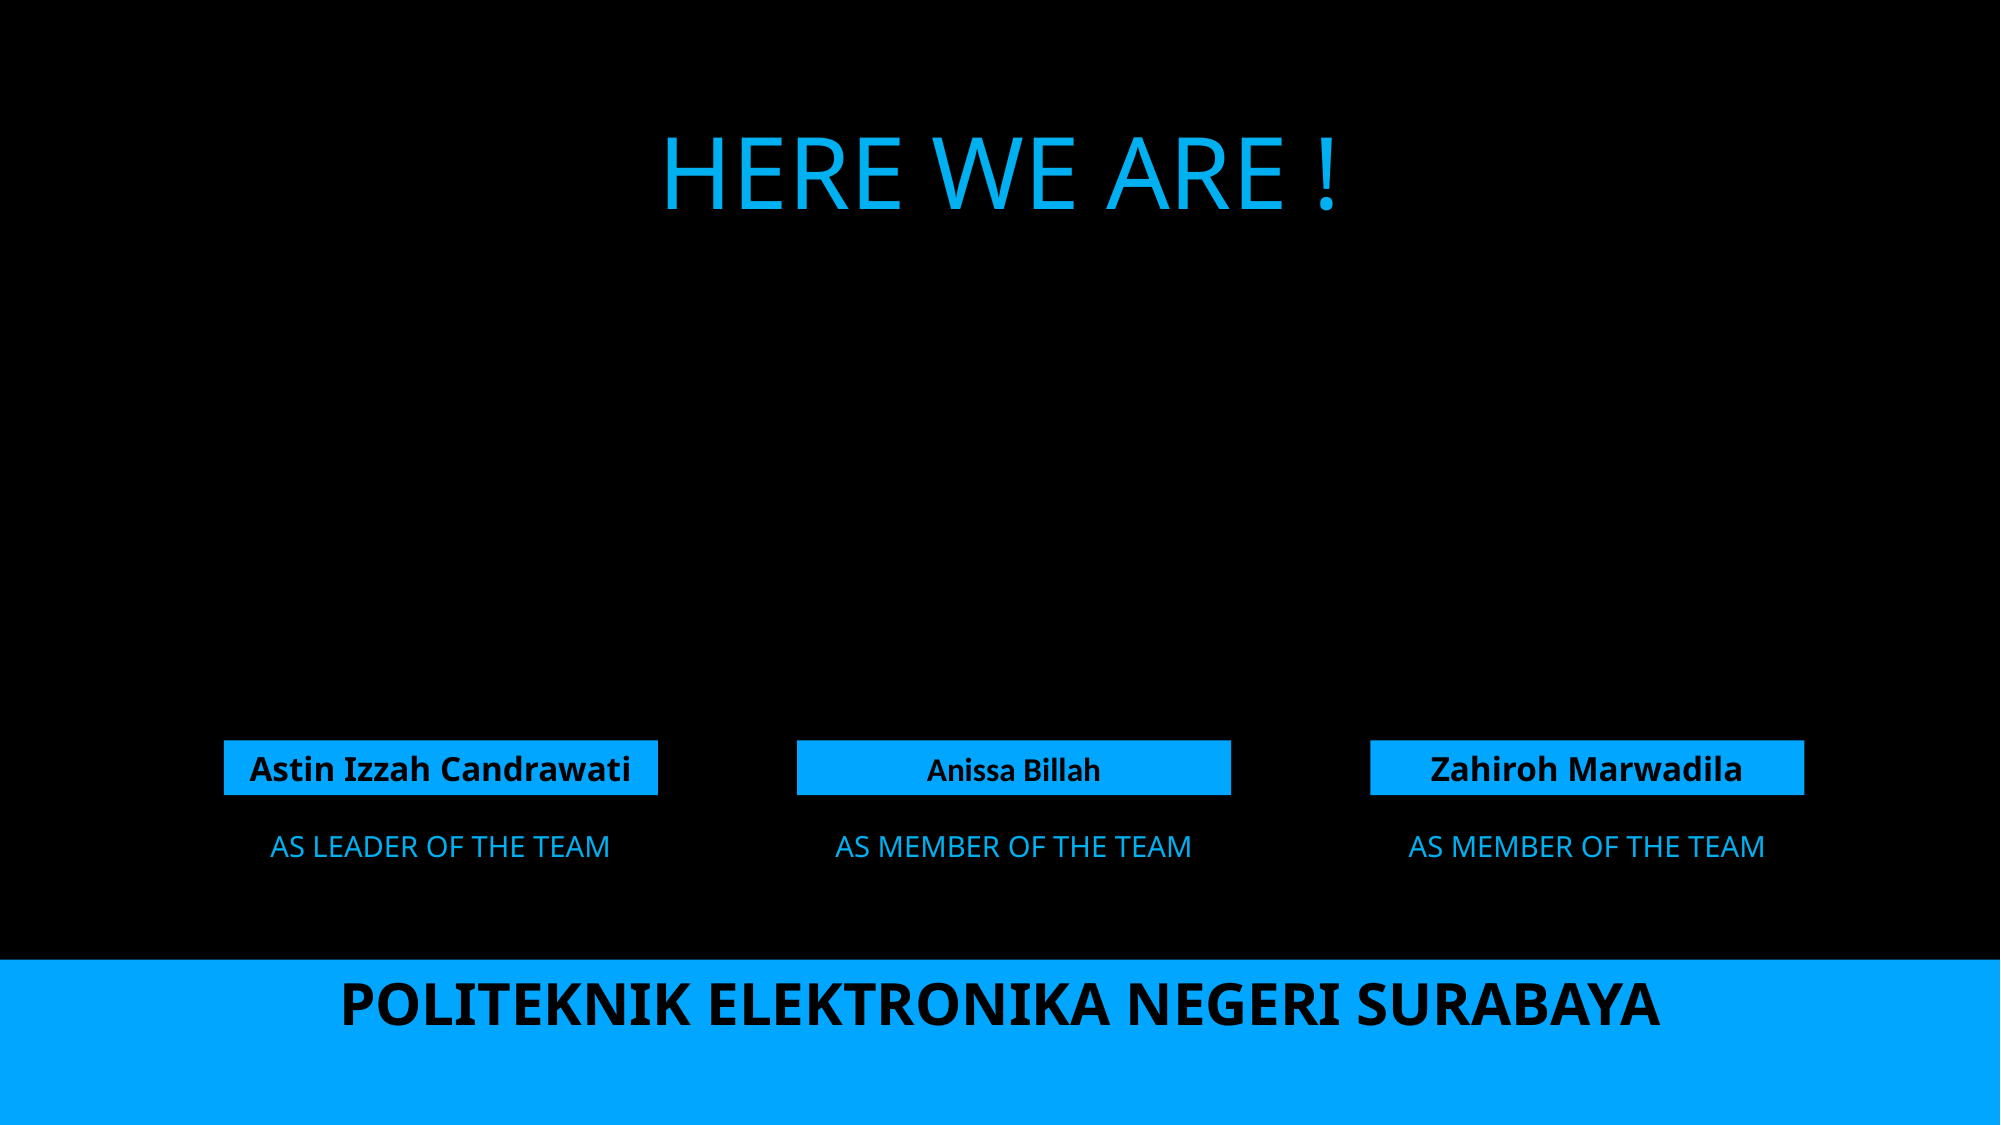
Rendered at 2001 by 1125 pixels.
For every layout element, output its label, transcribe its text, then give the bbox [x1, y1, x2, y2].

text_box POLITEKNIK ELEKTRONIKA NEGERI SURABAYA [0, 959, 2000, 1125]
title HERE WE ARE ! [0, 109, 2000, 244]
text_box Astin Izzah Candrawati [223, 740, 658, 796]
text_box Zahiroh Marwadila [1370, 740, 1805, 796]
text_box Anissa Billah [797, 740, 1232, 796]
text_box AS MEMBER OF THE TEAM [1370, 816, 1805, 881]
text_box AS MEMBER OF THE TEAM [797, 816, 1232, 881]
text_box AS LEADER OF THE TEAM [223, 816, 658, 881]
